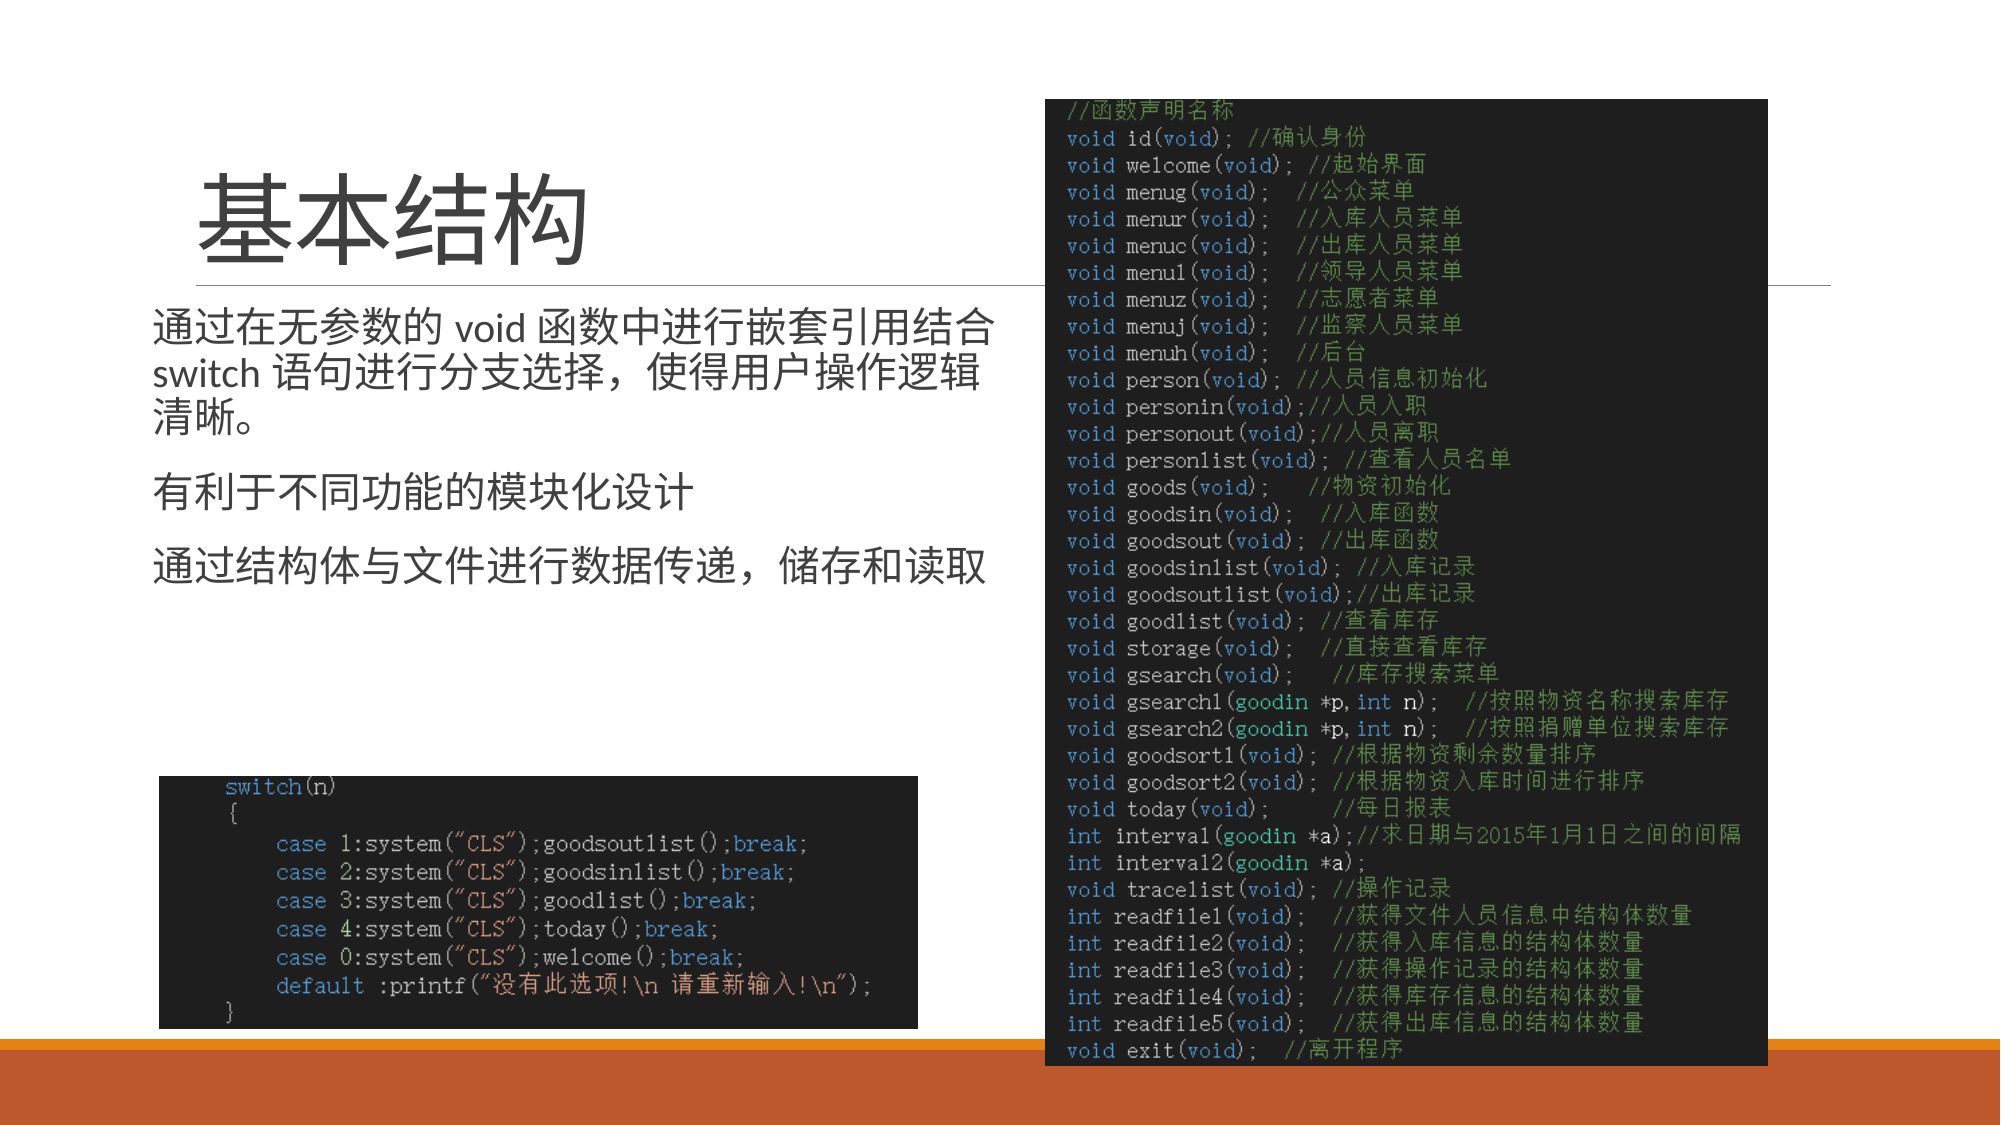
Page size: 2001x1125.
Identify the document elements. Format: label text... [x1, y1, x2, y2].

list 通过在无参数的void函数中进行嵌套引用结合switch语句进行分支选择，使得用户操作逻辑清晰。 有利于不同功能的模块化设计 通过结构体与文件进行数据传递，储存和读取 [137, 299, 1000, 1066]
picture [158, 776, 918, 1029]
picture [1045, 98, 1769, 1066]
title 基本结构 [180, 47, 1830, 285]
